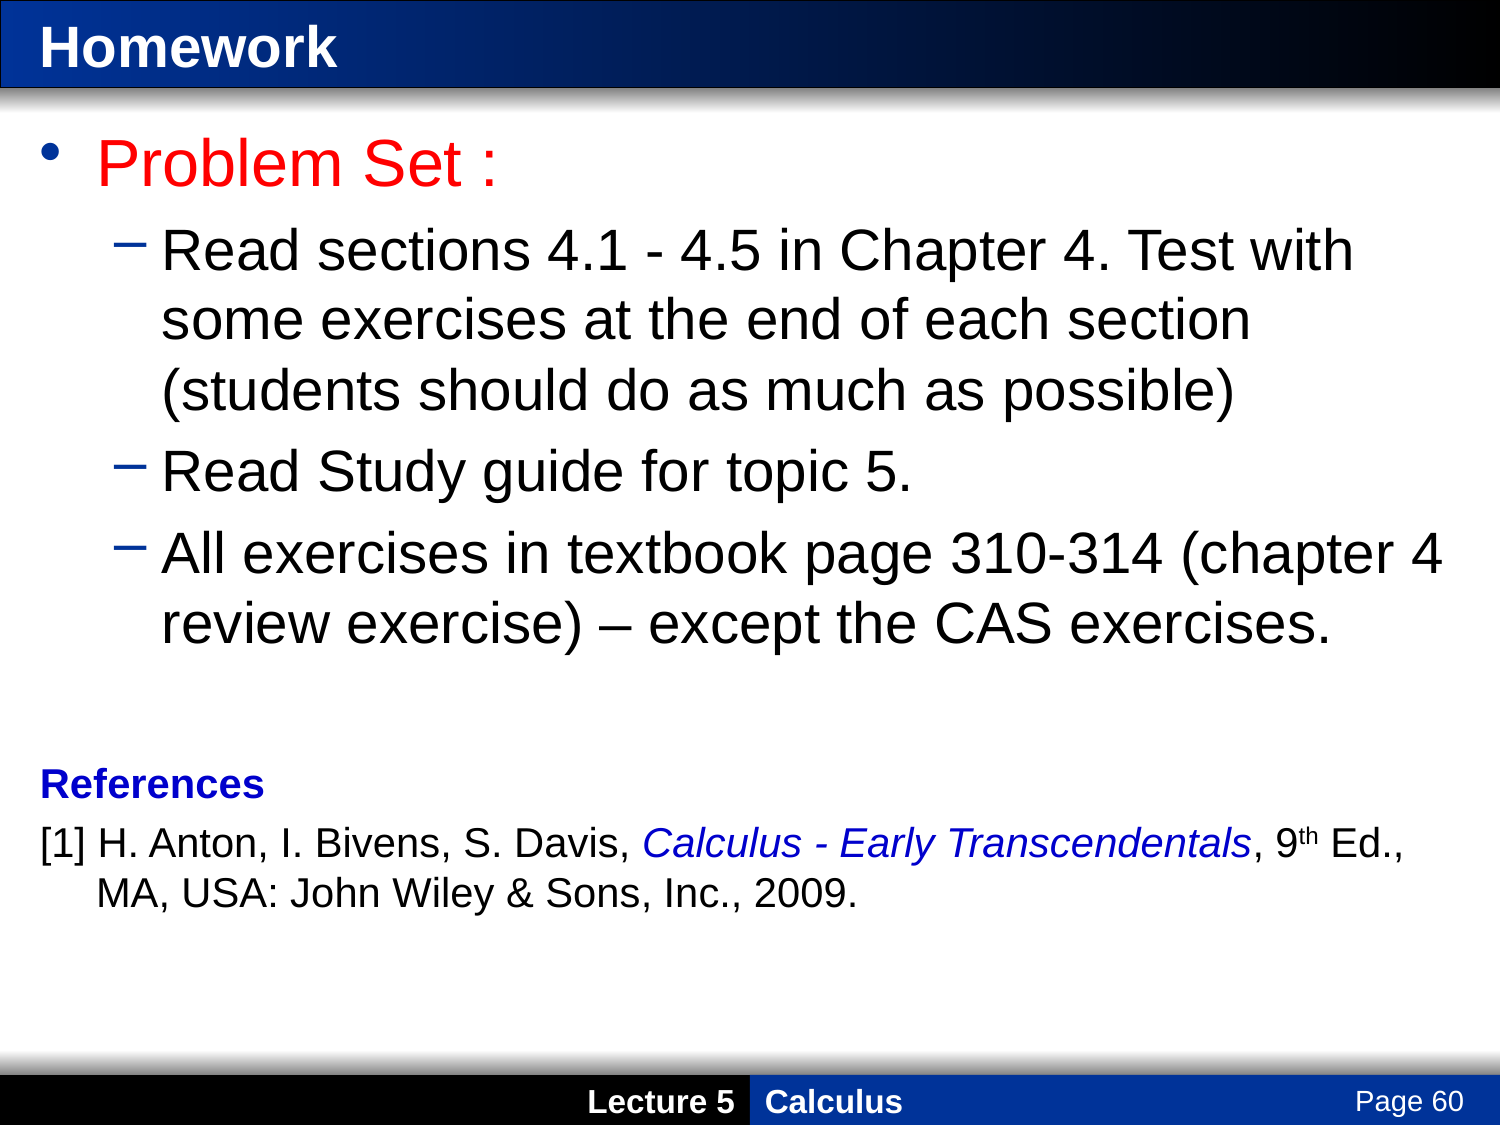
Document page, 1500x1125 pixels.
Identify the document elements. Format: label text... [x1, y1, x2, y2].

list Problem Set : Read sections 4.1 - 4.5 in Chapter 4. Test with some exercises at the end of each section (students should do as much as possible) Read Study guide for topic 5. All exercises in textbook page 310-314 (chapter 4 review exercise) – except the CAS exercises. [24, 112, 1475, 700]
title Homework [24, 12, 1500, 75]
text_box References [1] H. Anton, I. Bivens, S. Davis, Calculus - Early Transcendentals, 9th Ed., MA, USA: John Wiley & Sons, Inc., 2009. [24, 749, 1475, 1038]
slide_number Page 60 [1337, 1074, 1488, 1125]
